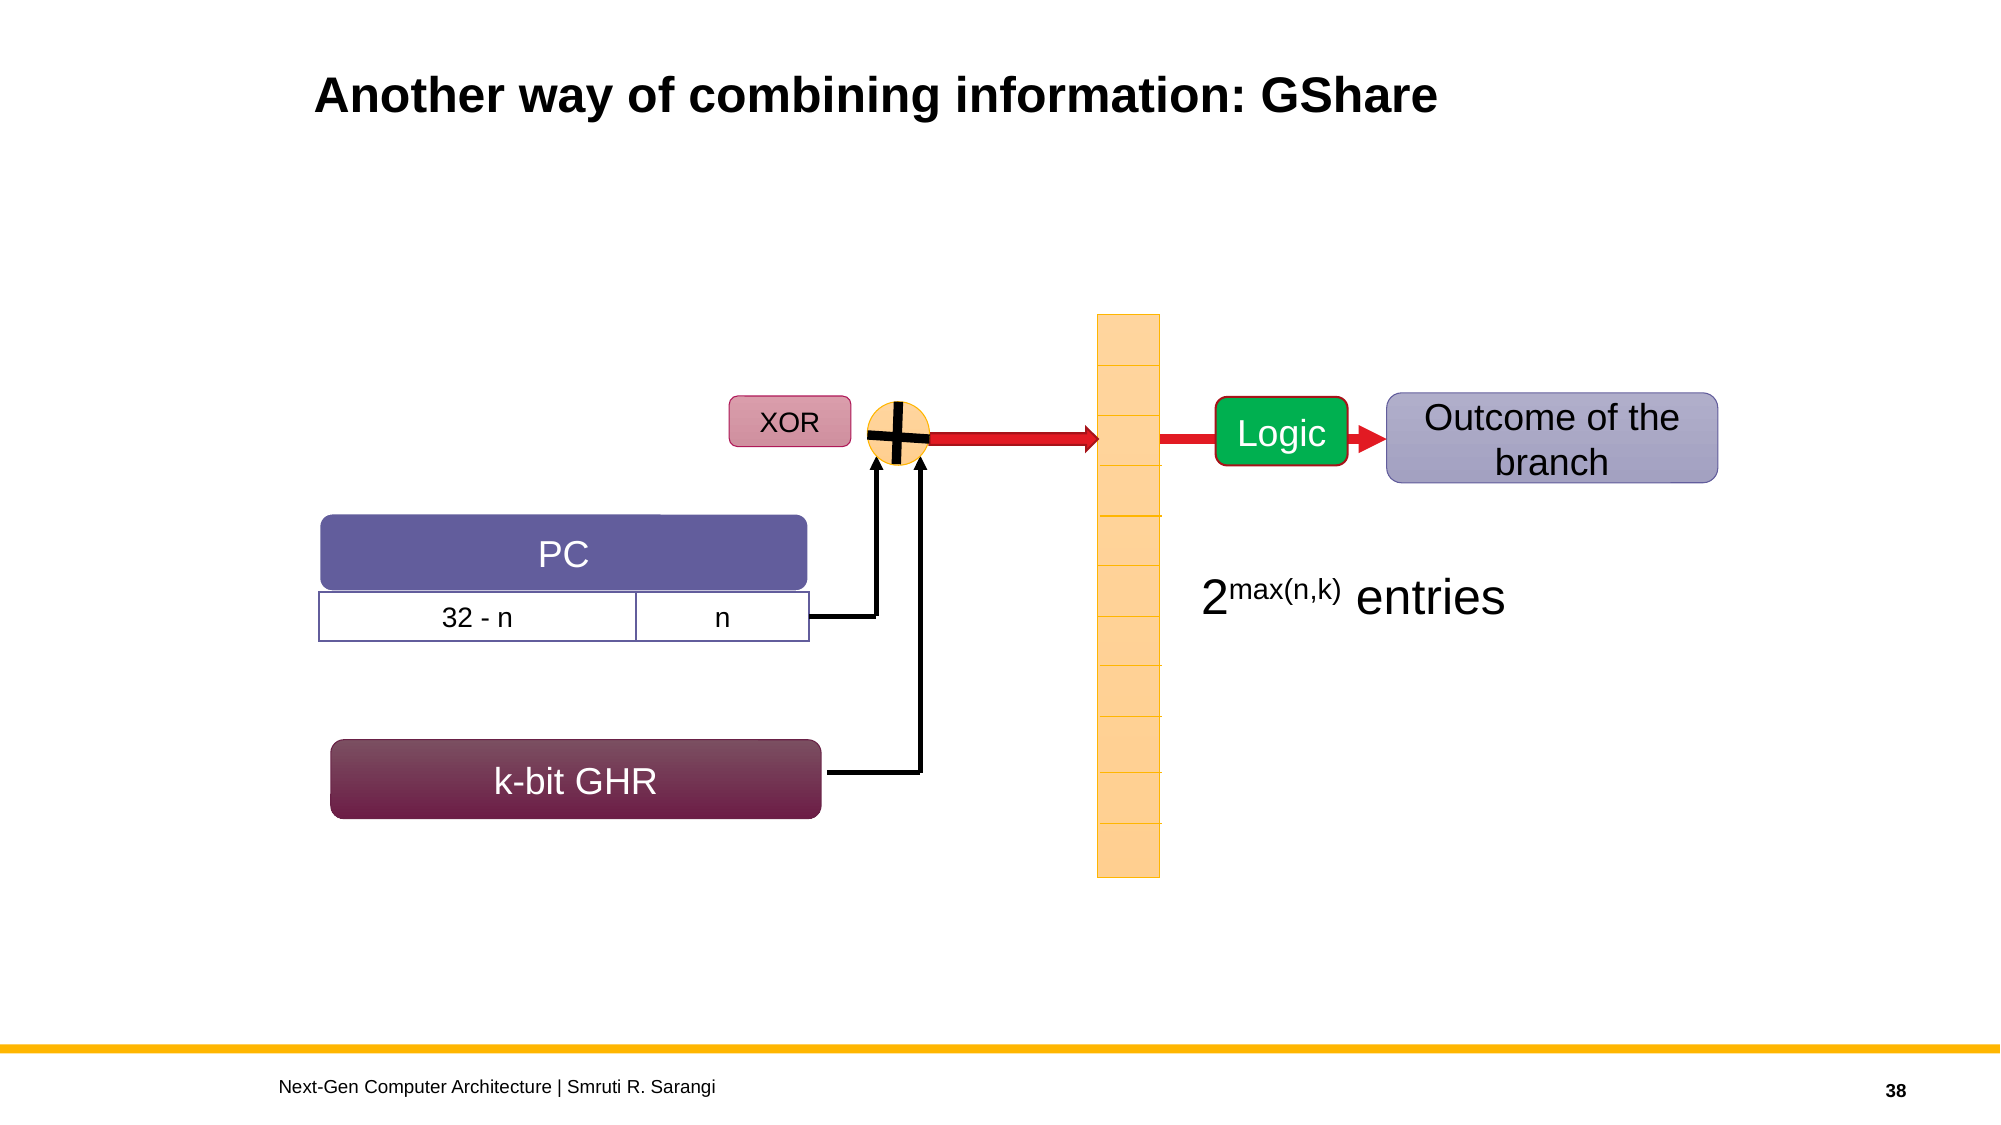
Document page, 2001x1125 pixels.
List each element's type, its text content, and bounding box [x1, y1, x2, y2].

text_box PC [317, 511, 811, 591]
text_box [1097, 366, 1160, 415]
footer Next-Gen Computer Architecture | Smruti R. Sarangi [263, 1067, 1464, 1105]
text_box [1097, 566, 1160, 616]
text_box [1097, 314, 1160, 365]
slide_number 38 [1711, 1071, 1922, 1109]
text_box [1097, 617, 1160, 878]
text_box Logic [1214, 395, 1349, 439]
text_box Logic [1214, 440, 1349, 467]
title Another way of combining information: GShare [298, 61, 1593, 225]
text_box [1097, 416, 1160, 565]
text_box XOR [728, 395, 852, 448]
text_box Outcome of the branch [1386, 392, 1719, 484]
text_box [930, 424, 1100, 454]
text_box 32 - n [318, 591, 635, 642]
text_box k-bit GHR [330, 739, 822, 820]
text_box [867, 401, 930, 466]
text_box 2max(n,k) entries [1186, 557, 1521, 633]
text_box n [635, 591, 810, 642]
